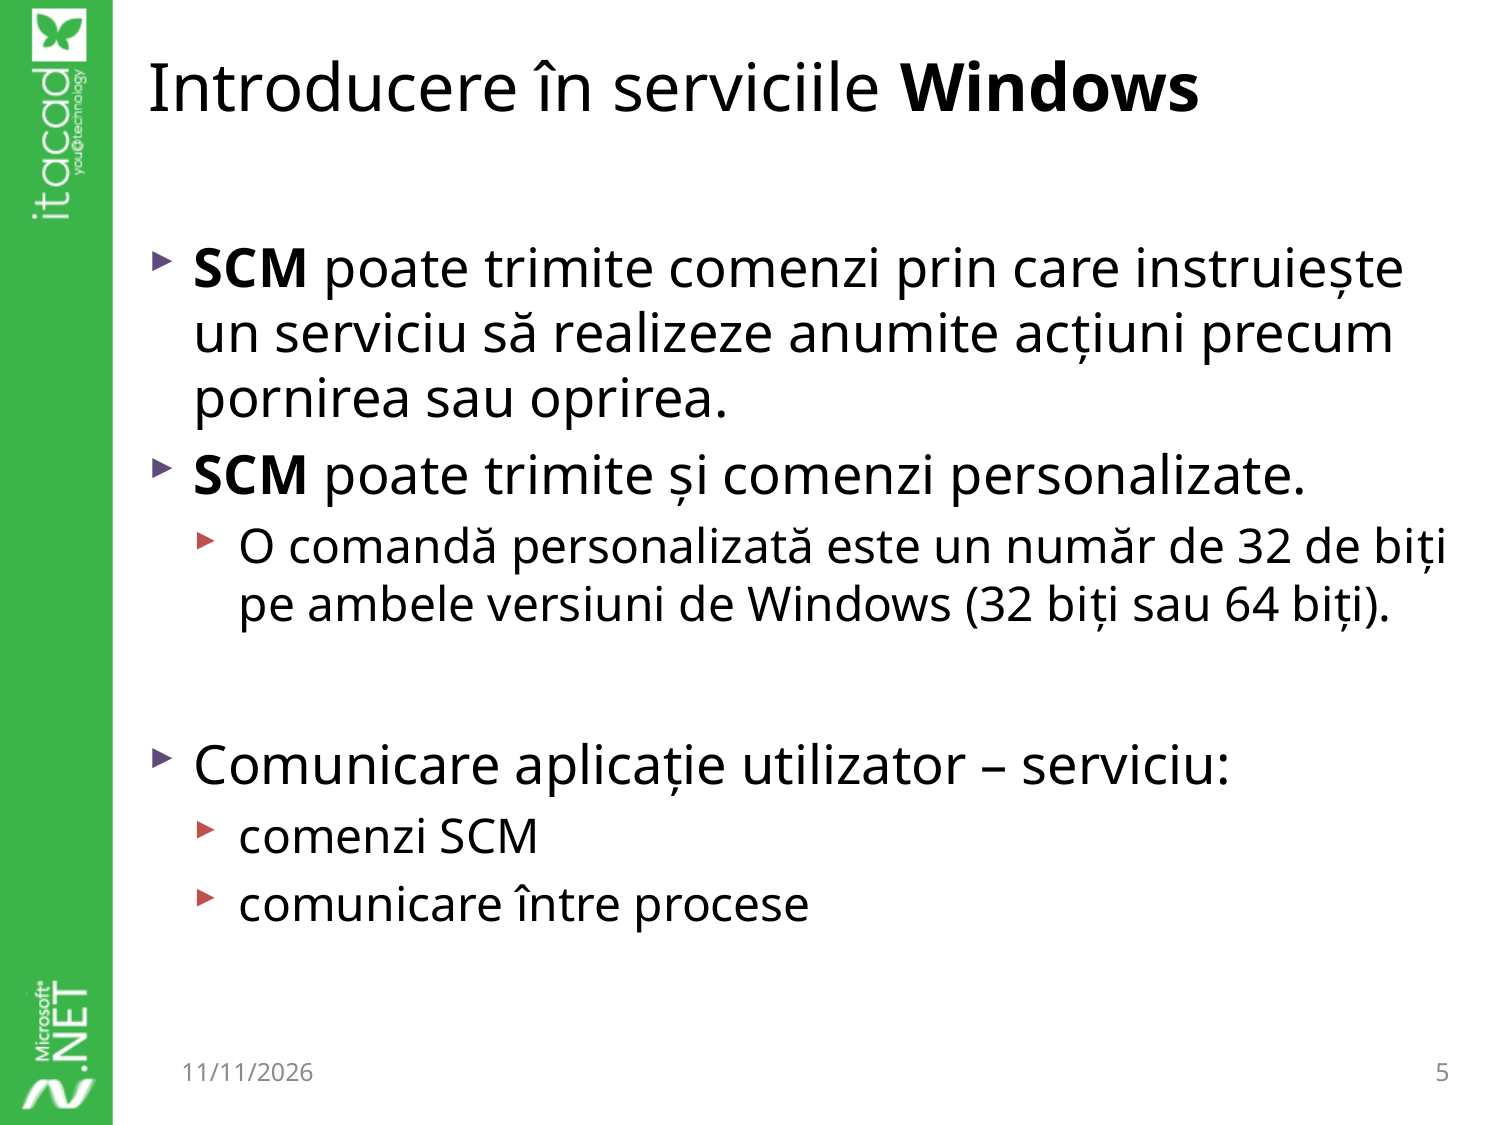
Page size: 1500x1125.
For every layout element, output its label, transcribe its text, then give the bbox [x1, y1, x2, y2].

list SCM poate trimite comenzi prin care instruiește un serviciu să realizeze anumite acțiuni precum pornirea sau oprirea. SCM poate trimite și comenzi personalizate. O comandă personalizată este un număr de 32 de biți pe ambele versiuni de Windows (32 biți sau 64 biți). Comunicare aplicație utilizator – serviciu: comenzi SCM comunicare între procese [134, 155, 1500, 1000]
picture [0, 0, 1500, 1125]
slide_number 5 [1400, 1042, 1485, 1103]
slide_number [139, 1042, 356, 1103]
title Introducere în serviciile Windows [134, 37, 1485, 150]
